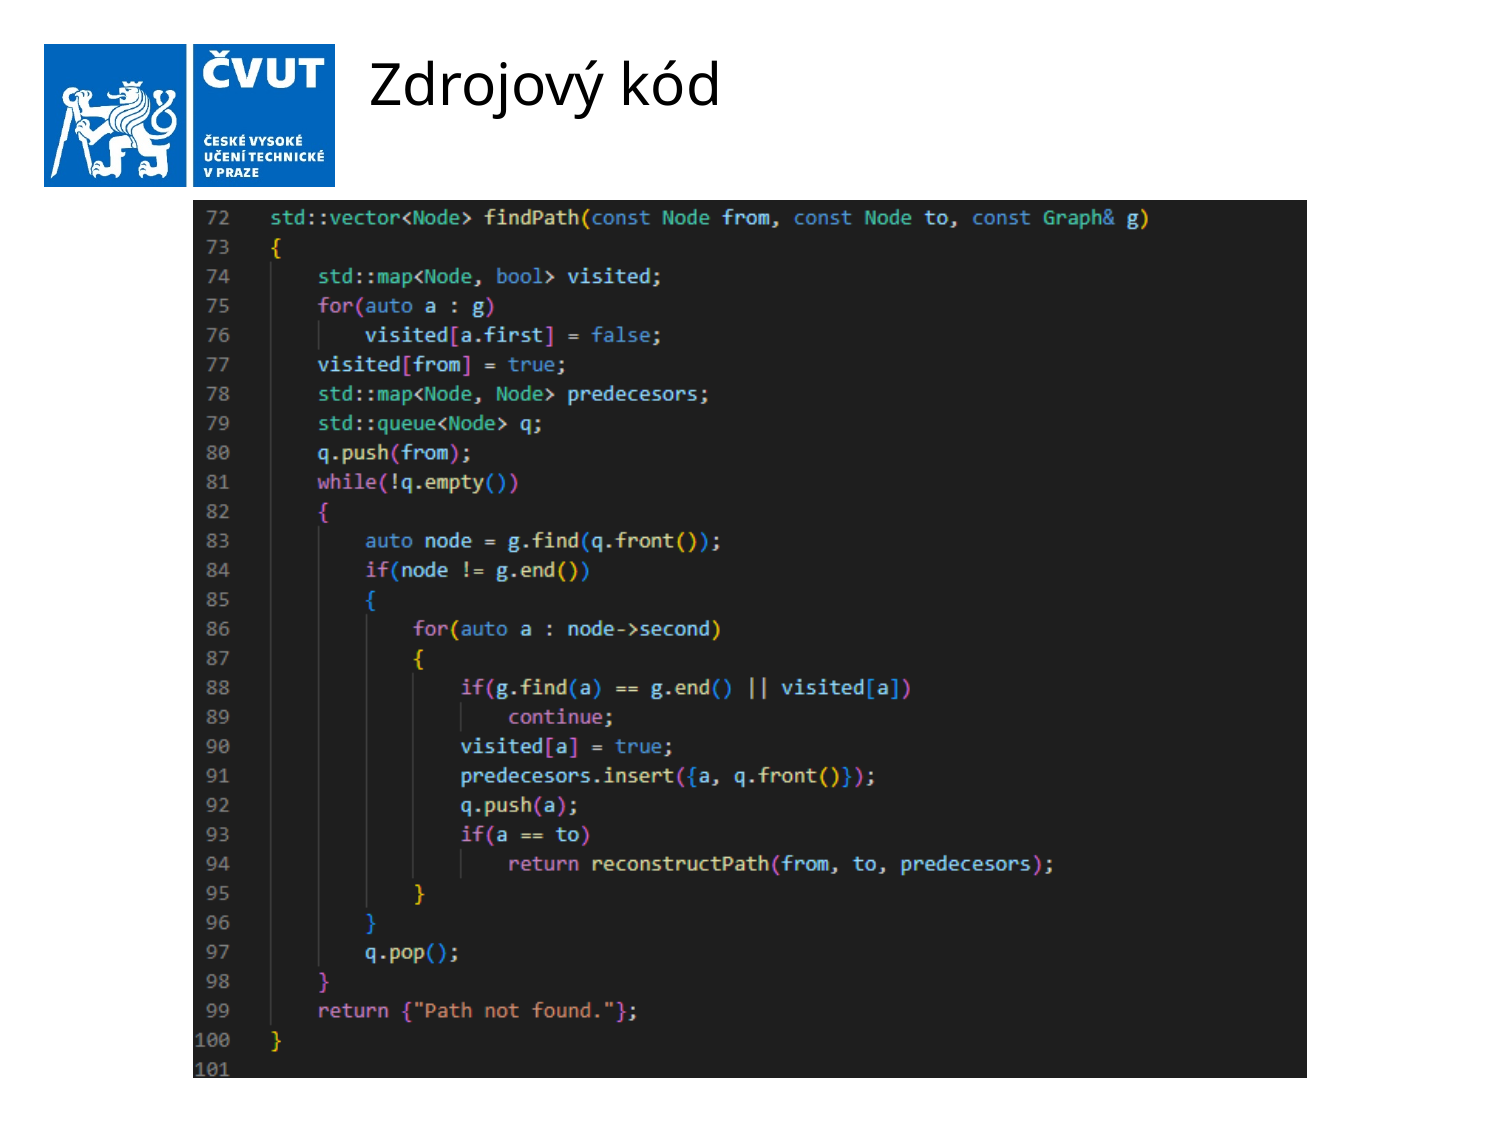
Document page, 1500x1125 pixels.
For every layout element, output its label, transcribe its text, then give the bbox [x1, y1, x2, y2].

title Zdrojový kód [354, 47, 1500, 226]
picture [193, 200, 1307, 1078]
picture [44, 44, 335, 187]
